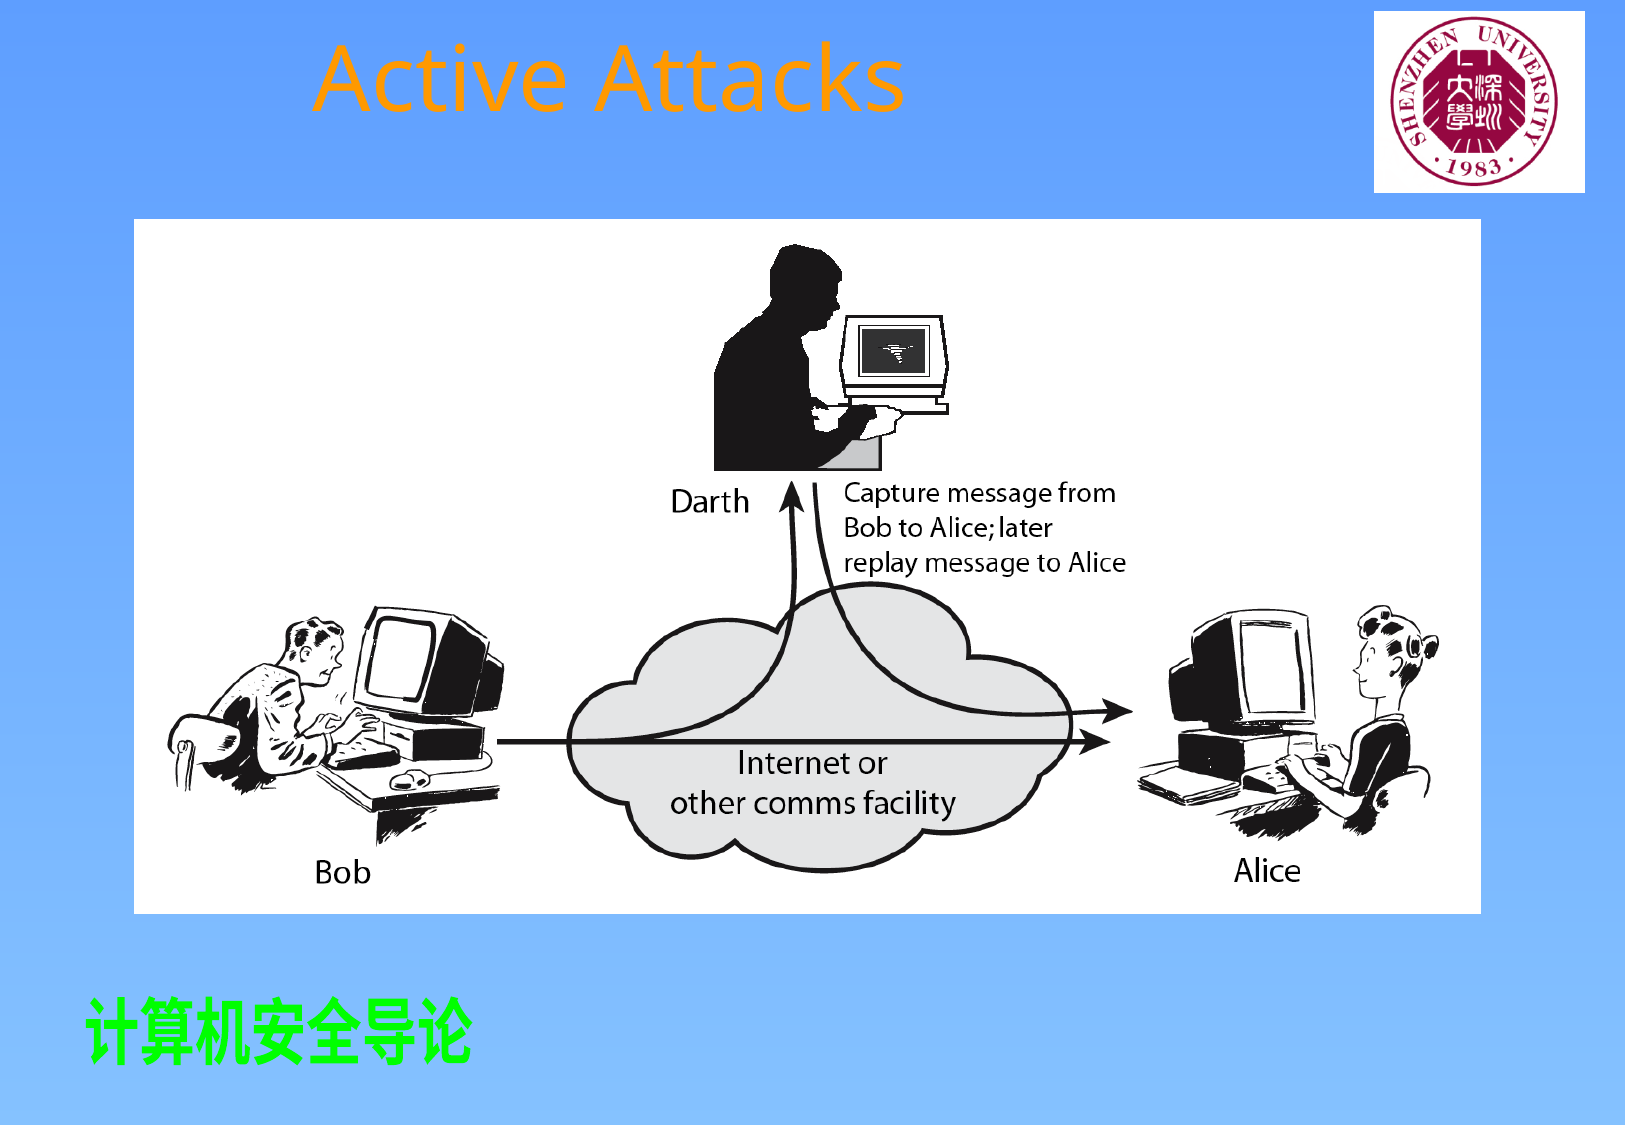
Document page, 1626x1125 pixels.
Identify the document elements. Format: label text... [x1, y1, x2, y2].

picture [1374, 11, 1585, 193]
picture [133, 219, 1481, 914]
title Active Attacks [297, 12, 1317, 138]
